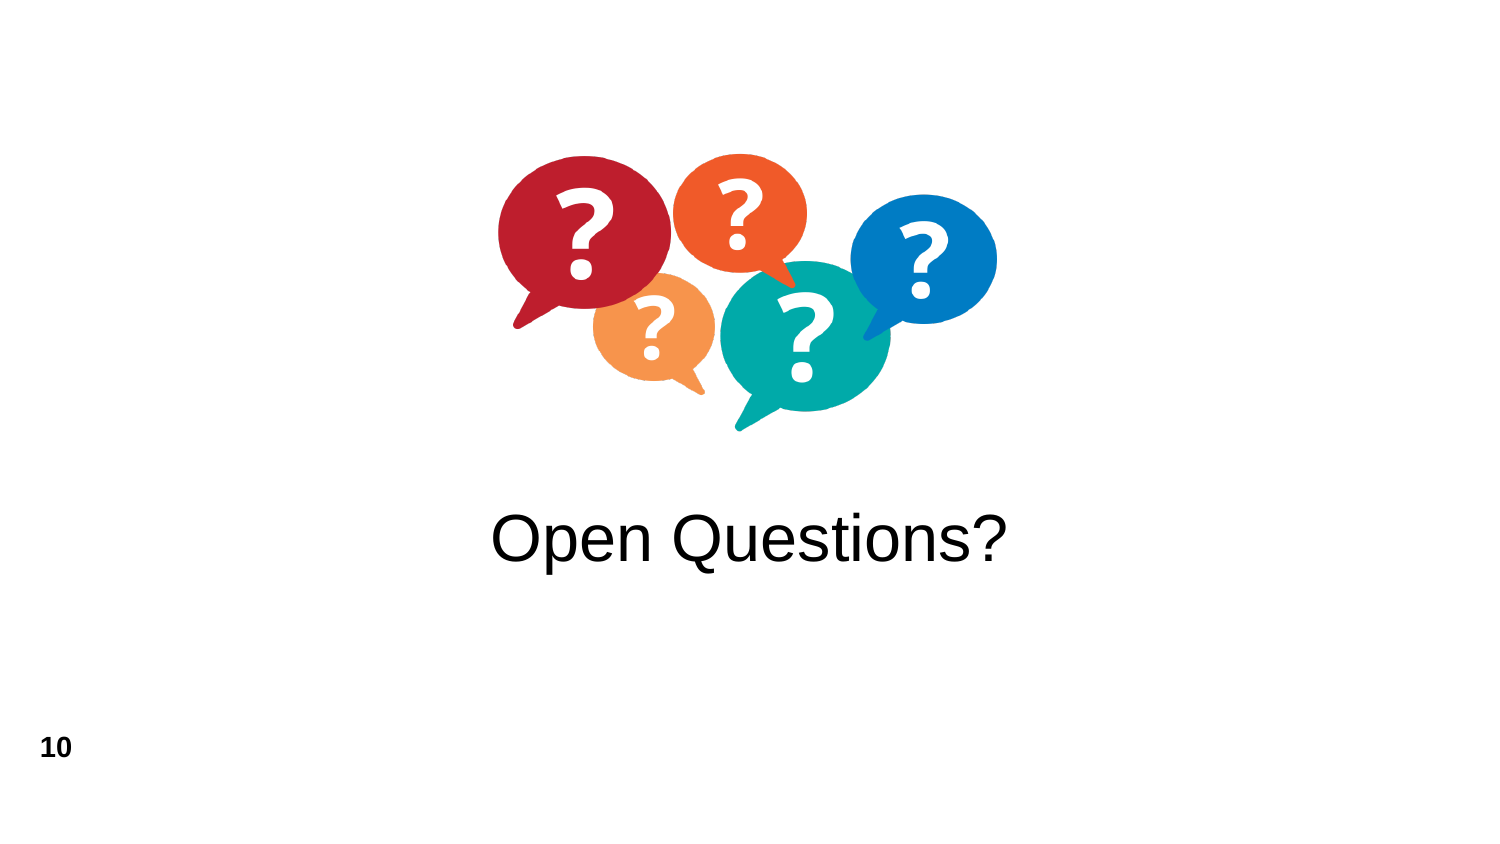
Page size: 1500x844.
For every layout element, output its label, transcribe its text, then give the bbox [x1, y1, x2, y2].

title Open Questions? [51, 465, 1449, 604]
text_box 10 [24, 713, 124, 844]
picture [494, 137, 1005, 441]
